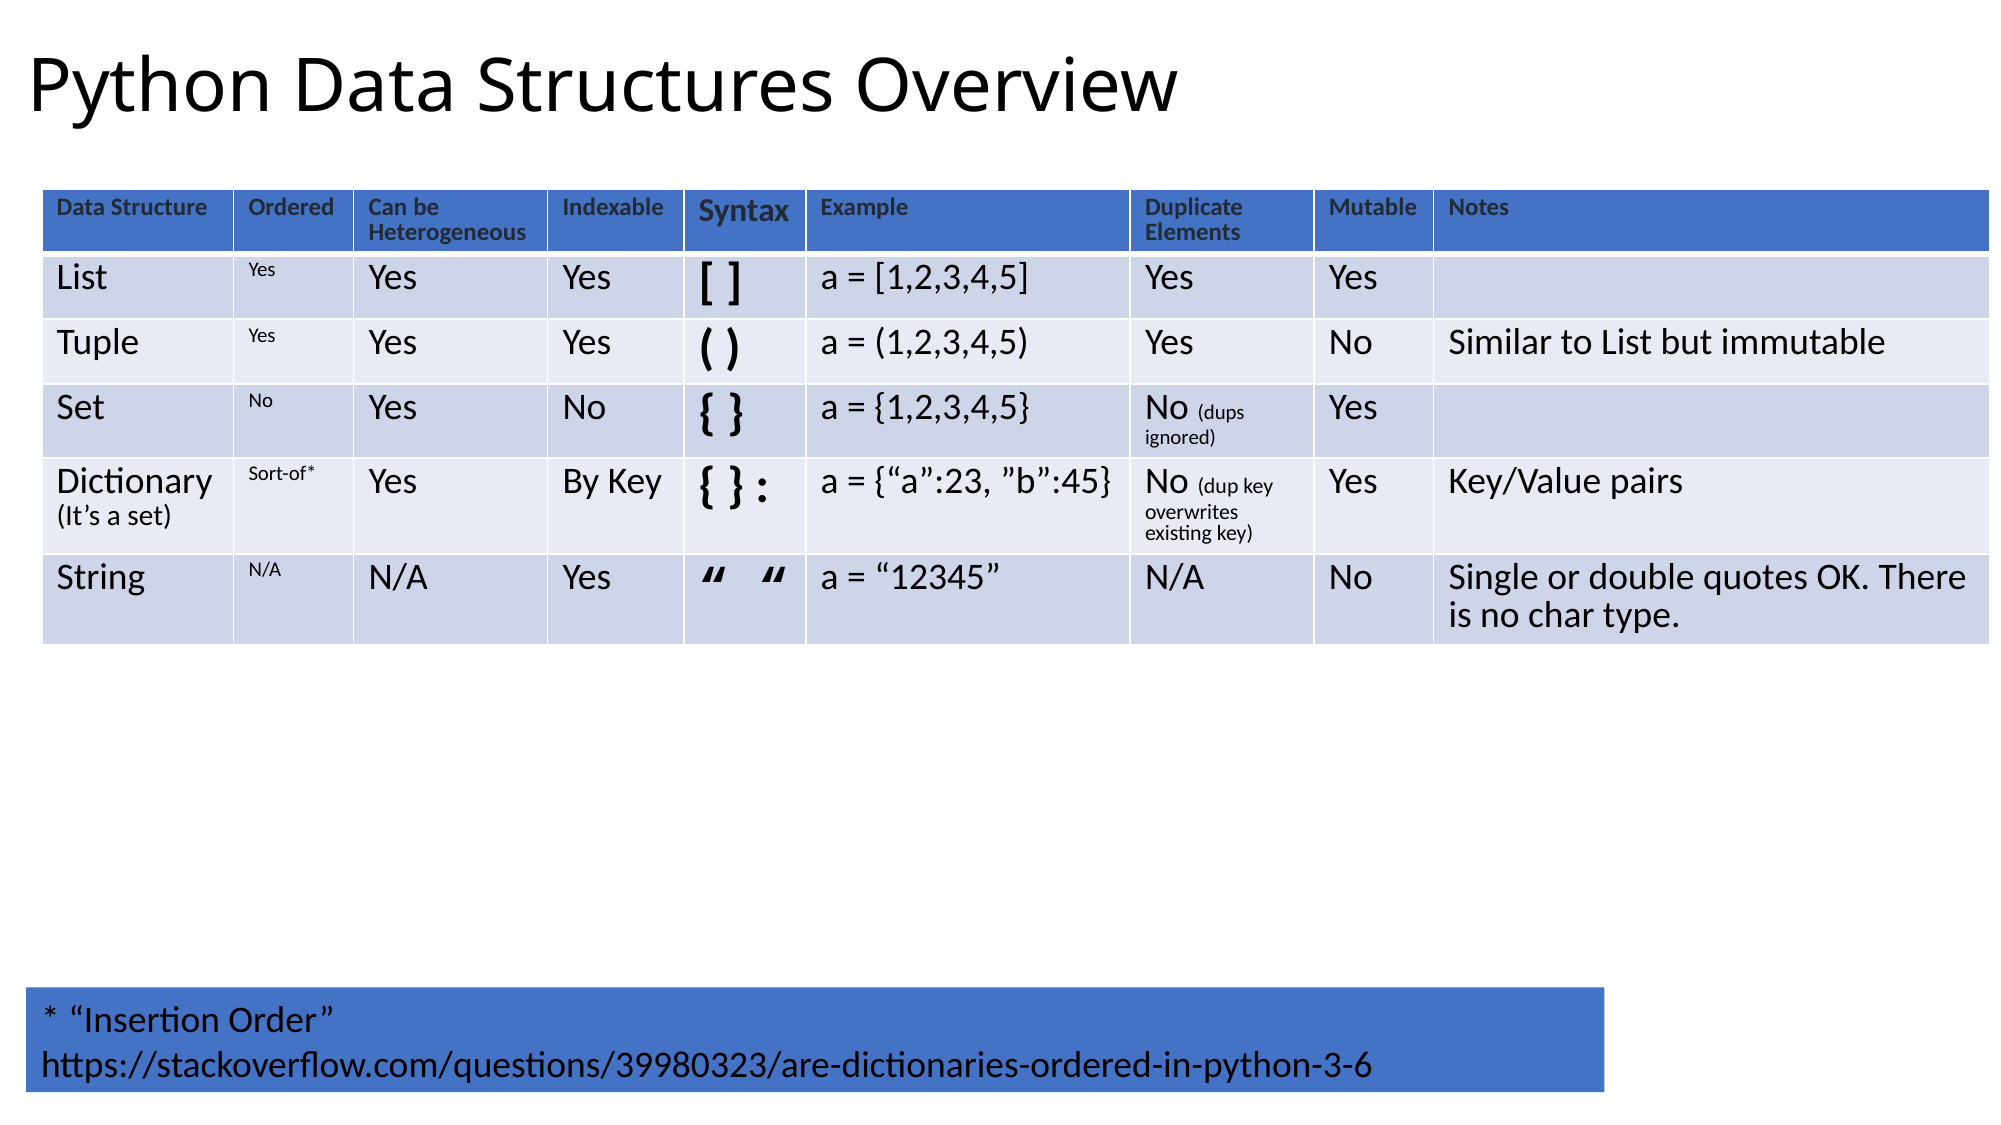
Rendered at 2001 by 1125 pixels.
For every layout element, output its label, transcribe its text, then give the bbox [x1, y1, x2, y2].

table_cell Yes [1131, 320, 1313, 383]
table_cell ( ) [685, 320, 805, 383]
table_cell Yes [354, 257, 547, 318]
table_header Can be Heterogeneous [354, 190, 547, 251]
table_cell a = [1,2,3,4,5] [807, 257, 1129, 318]
table_cell List [43, 257, 233, 318]
table_cell Key/Value pairs [1434, 459, 1989, 553]
table_cell Single or double quotes OK. There is no char type. [1434, 555, 1989, 644]
table_cell N/A [1131, 555, 1313, 644]
table_cell Yes [548, 320, 683, 383]
table_header Duplicate Elements [1131, 190, 1313, 251]
table_cell No (dups ignored) [1131, 385, 1313, 457]
table_cell Yes [234, 257, 353, 318]
table_header Example [807, 190, 1129, 251]
table_cell Yes [548, 257, 683, 318]
table_header Mutable [1315, 190, 1433, 251]
table_cell [ ] [685, 257, 805, 318]
table_header Data Structure [43, 190, 233, 251]
table_cell Sort-of* [234, 459, 353, 553]
table_cell “ “ [685, 555, 805, 644]
table_cell No [234, 385, 353, 457]
table_cell Set [43, 385, 233, 457]
table_cell a = “12345” [807, 555, 1129, 644]
table_cell By Key [548, 459, 683, 553]
table_header Notes [1434, 190, 1989, 251]
table_cell Yes [354, 459, 547, 553]
table_cell Dictionary (It’s a set) [43, 459, 233, 553]
table_cell { } [685, 385, 805, 457]
table_cell Yes [354, 320, 547, 383]
title Python Data Structures Overview [12, 14, 1299, 161]
table_cell Yes [234, 320, 353, 383]
text_box * “Insertion Order” https://stackoverflow.com/questions/39980323/are-dictionaries-ordered-in-python-3-6 [26, 987, 1605, 1093]
table_cell Tuple [43, 320, 233, 383]
table_cell String [43, 555, 233, 644]
table_header Ordered [234, 190, 353, 251]
table_cell No (dup key overwrites existing key) [1131, 459, 1313, 553]
table_header Syntax [685, 190, 805, 251]
table_cell Yes [548, 555, 683, 644]
table_cell a = {1,2,3,4,5} [807, 385, 1129, 457]
table_cell a = {“a”:23, ”b”:45} [807, 459, 1129, 553]
table_cell [1434, 257, 1989, 318]
table_cell No [1315, 555, 1433, 644]
table_cell N/A [354, 555, 547, 644]
table_cell No [548, 385, 683, 457]
table_cell N/A [234, 555, 353, 644]
table_cell Yes [1315, 459, 1433, 553]
table_cell No [1315, 320, 1433, 383]
table_cell Similar to List but immutable [1434, 320, 1989, 383]
table_cell a = (1,2,3,4,5) [807, 320, 1129, 383]
table_cell Yes [1315, 385, 1433, 457]
table_cell { } : [685, 459, 805, 553]
table_cell Yes [1315, 257, 1433, 318]
table_header Indexable [548, 190, 683, 251]
table_cell Yes [354, 385, 547, 457]
table_cell Yes [1131, 257, 1313, 318]
table_cell [1434, 385, 1989, 457]
